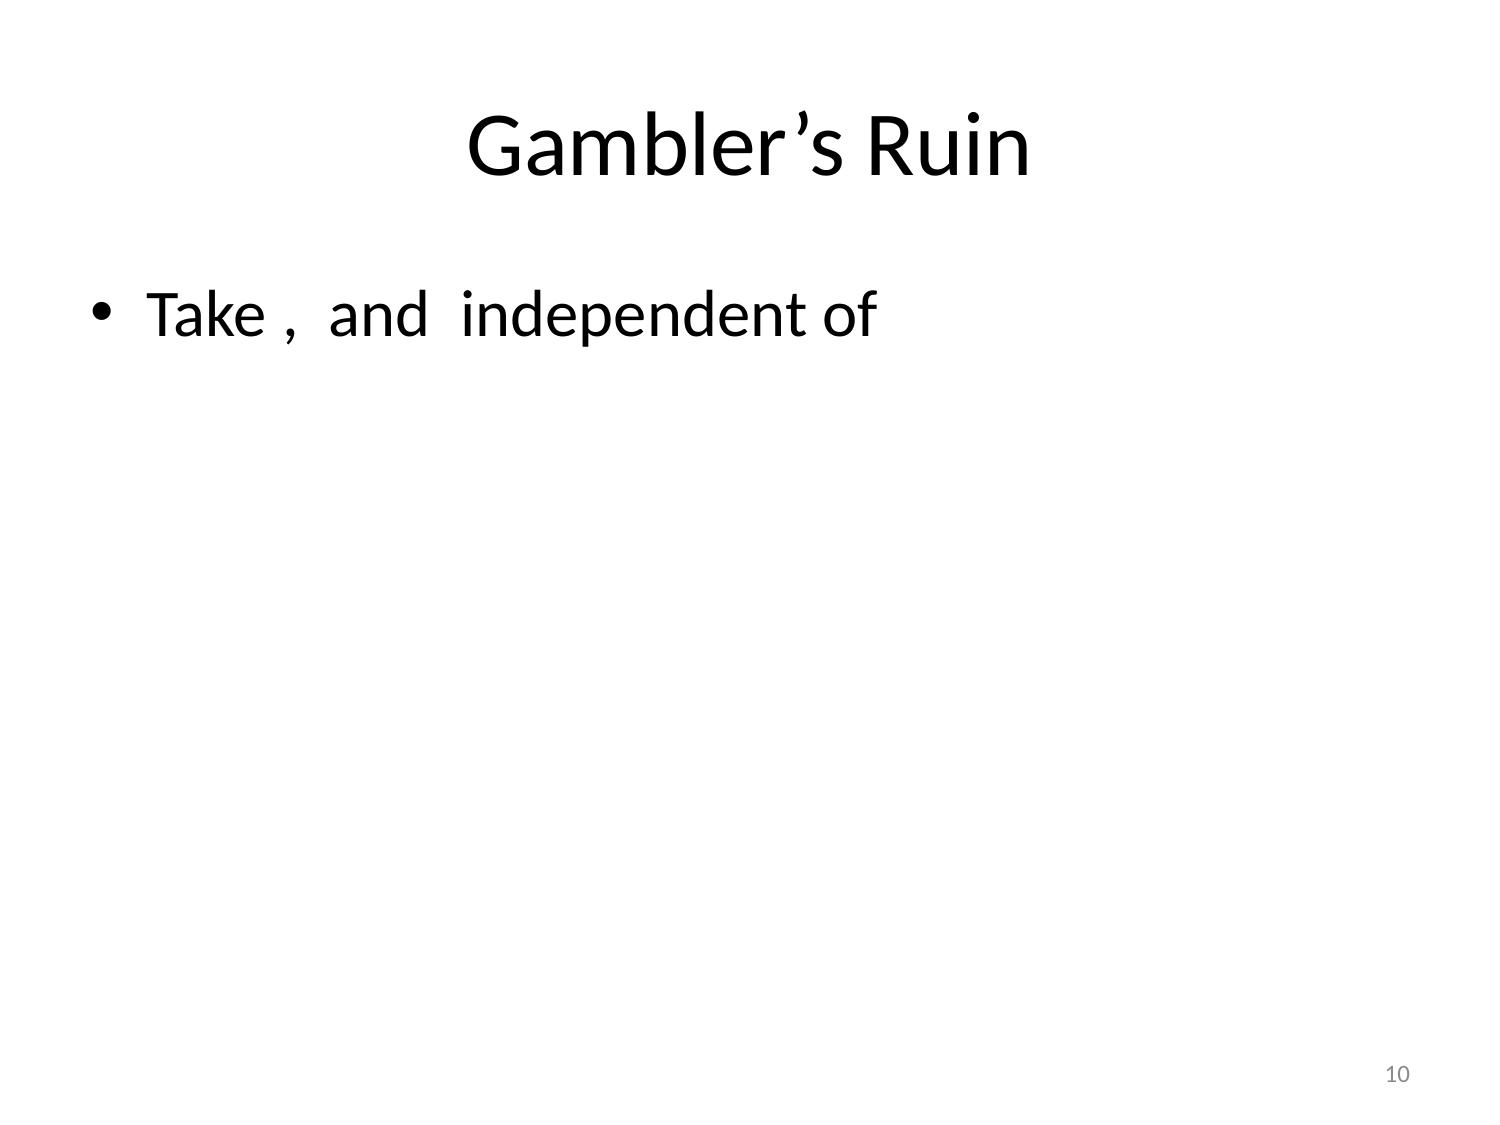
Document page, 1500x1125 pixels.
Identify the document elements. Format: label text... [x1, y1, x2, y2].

slide_number 10 [1074, 1042, 1425, 1103]
title Gambler’s Ruin [75, 45, 1425, 233]
